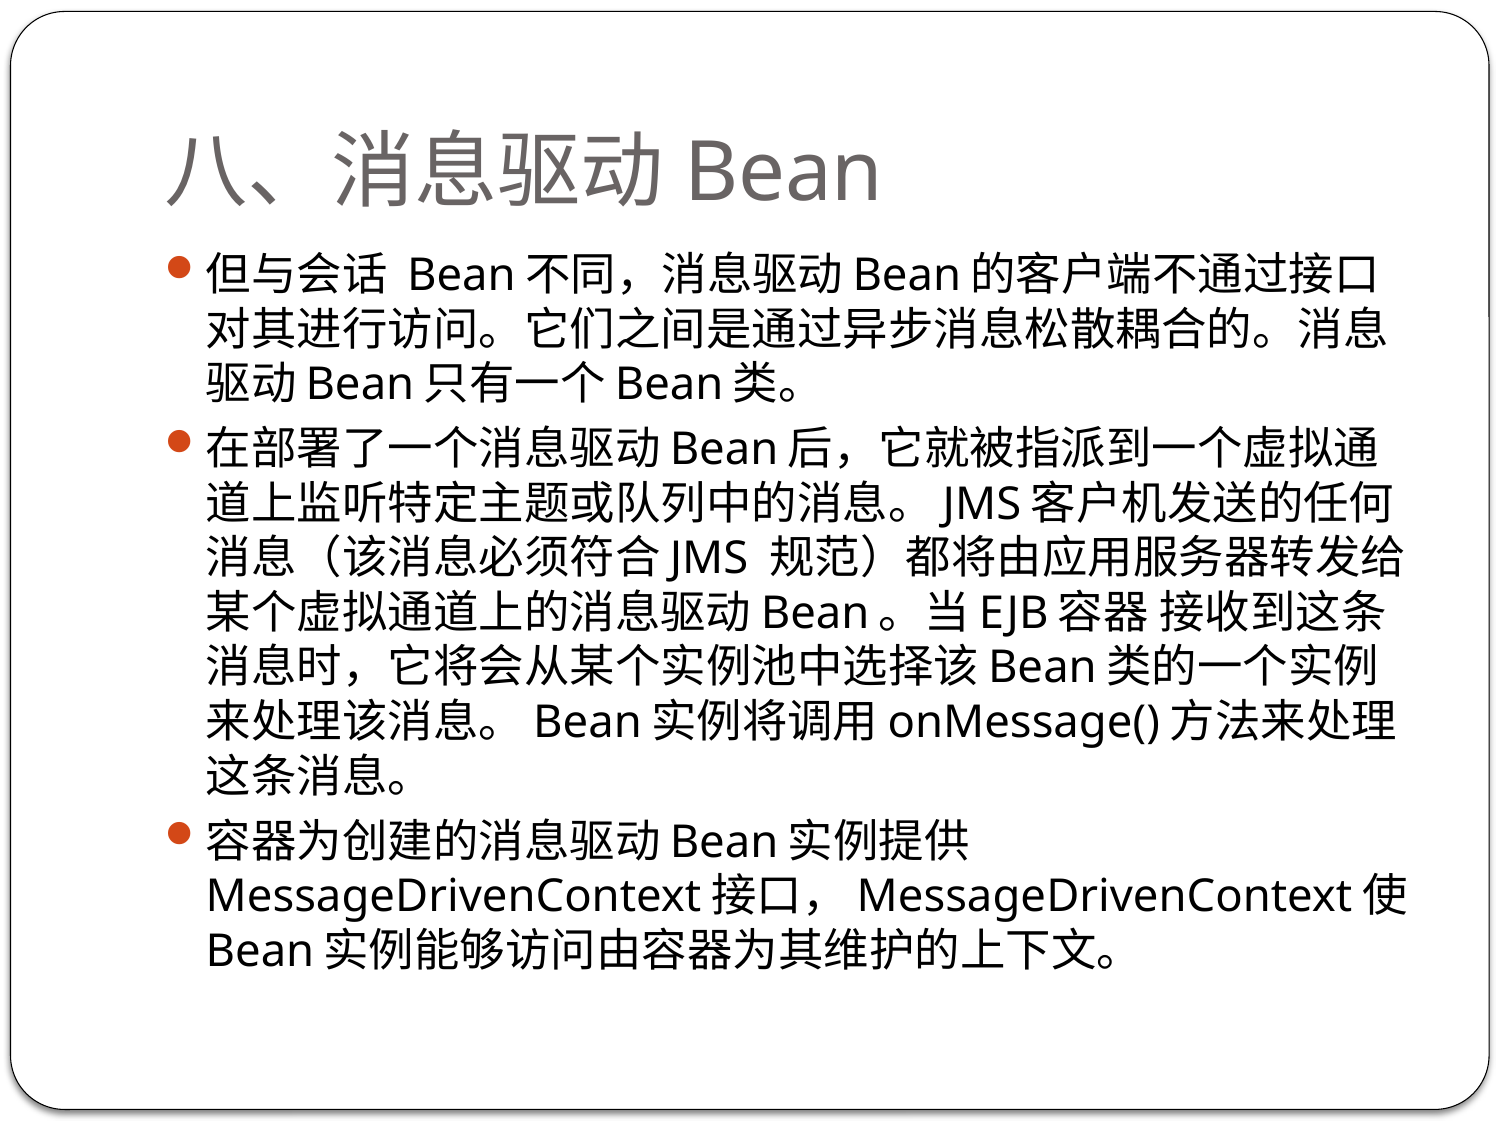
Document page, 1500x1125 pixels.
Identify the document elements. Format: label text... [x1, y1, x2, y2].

title 八、消息驱动Bean [150, 45, 1425, 233]
list 但与会话 Bean不同，消息驱动Bean的客户端不通过接口对其进行访问。它们之间是通过异步消息松散耦合的。消息驱动Bean只有一个Bean类。 在部署了一个消息驱动Bean后，它就被指派到一个虚拟通道上监听特定主题或队列中的消息。JMS客户机发送的任何消息（该消息必须符合JMS 规范）都将由应用服务器转发给某个虚拟通道上的消息驱动Bean。当EJB容器 接收到这条消息时，它将会从某个实例池中选择该Bean类的一个实例来处理该消息。Bean实例将调用onMessage()方法来处理这条消息。 容器为创建的消息驱动Bean实例提供MessageDrivenContext接口，MessageDrivenContext使Bean实例能够访问由容器为其维护的上下文。 [150, 237, 1425, 988]
